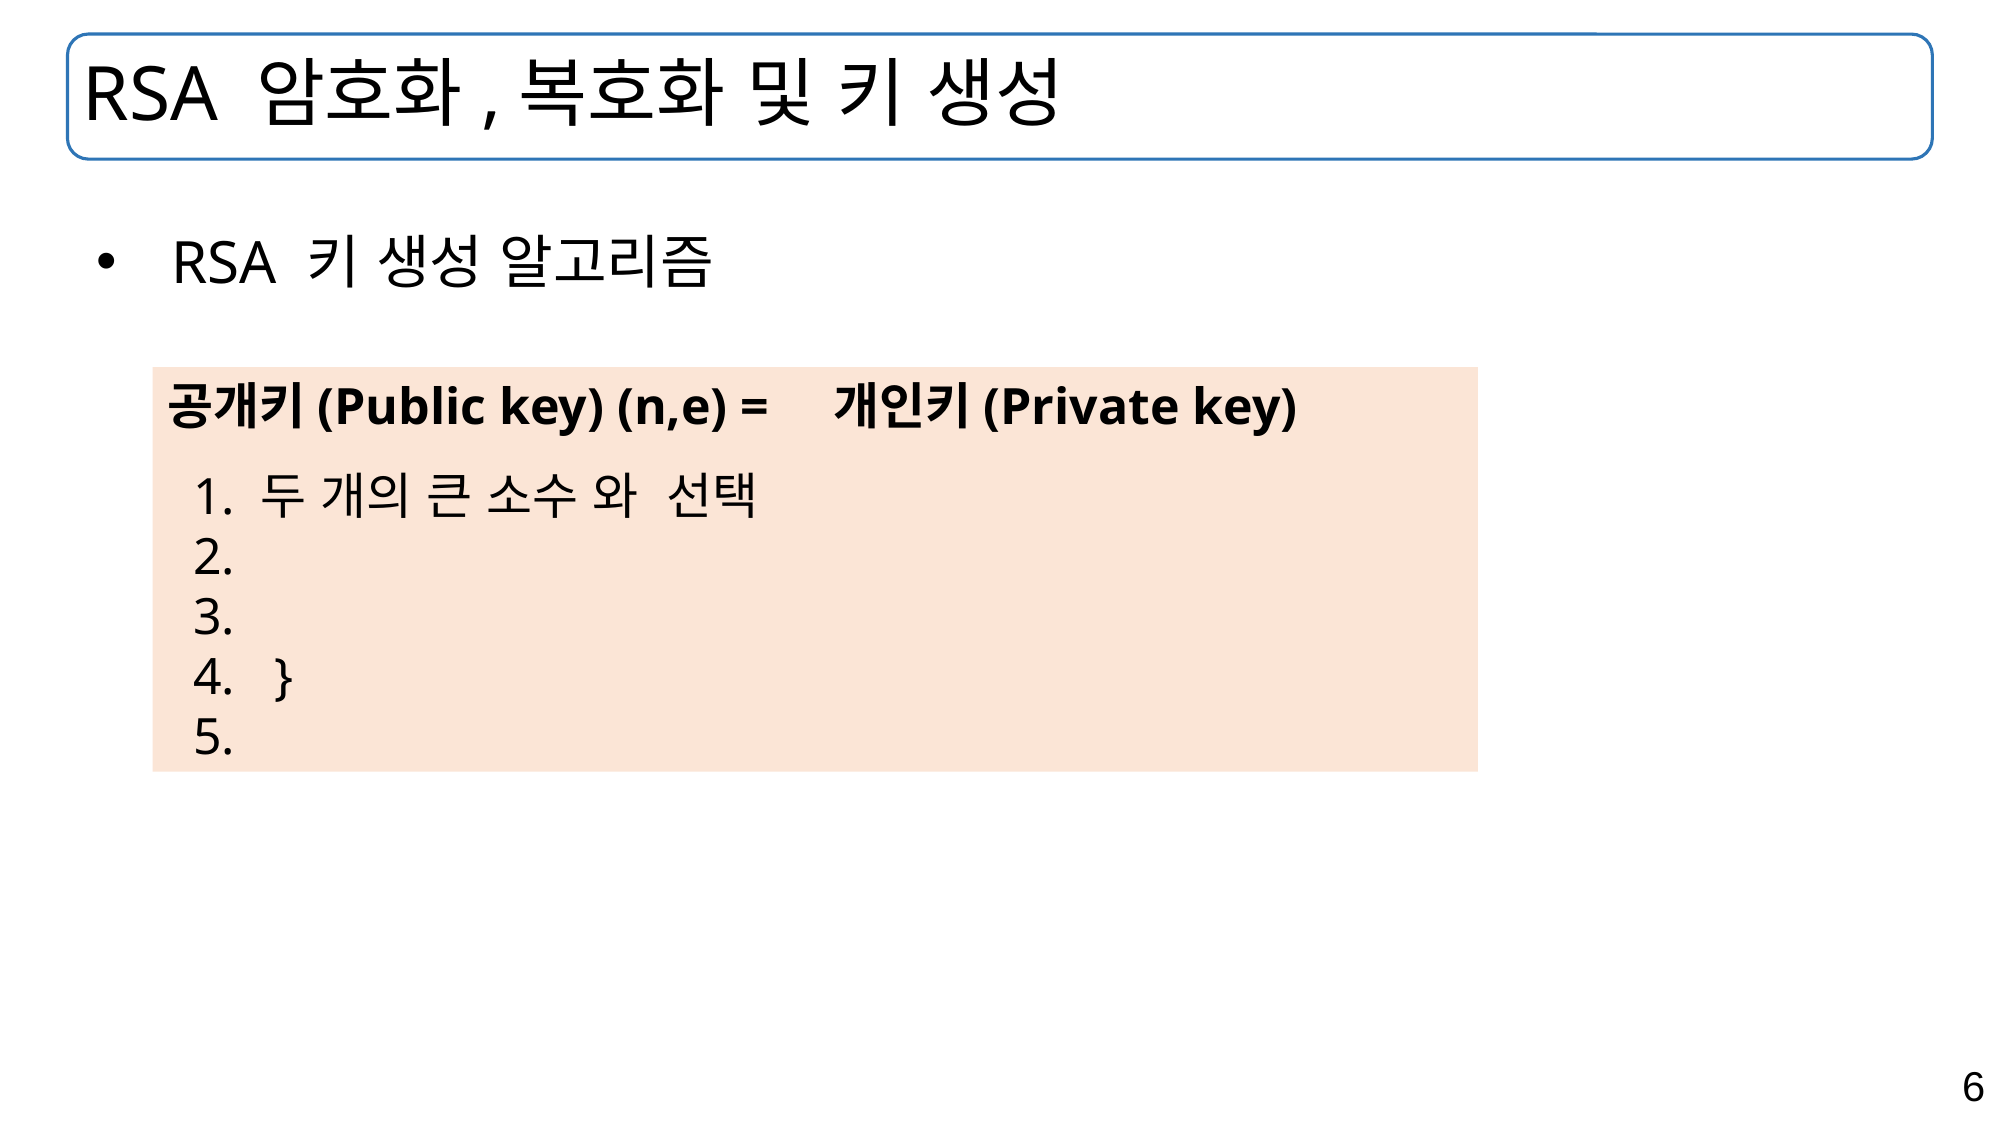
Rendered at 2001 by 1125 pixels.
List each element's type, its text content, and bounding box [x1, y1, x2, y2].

title RSA 암호화,복호화 및 키 생성 [67, 34, 1933, 160]
text_box RSA 키 생성 알고리즘 [81, 218, 1190, 303]
